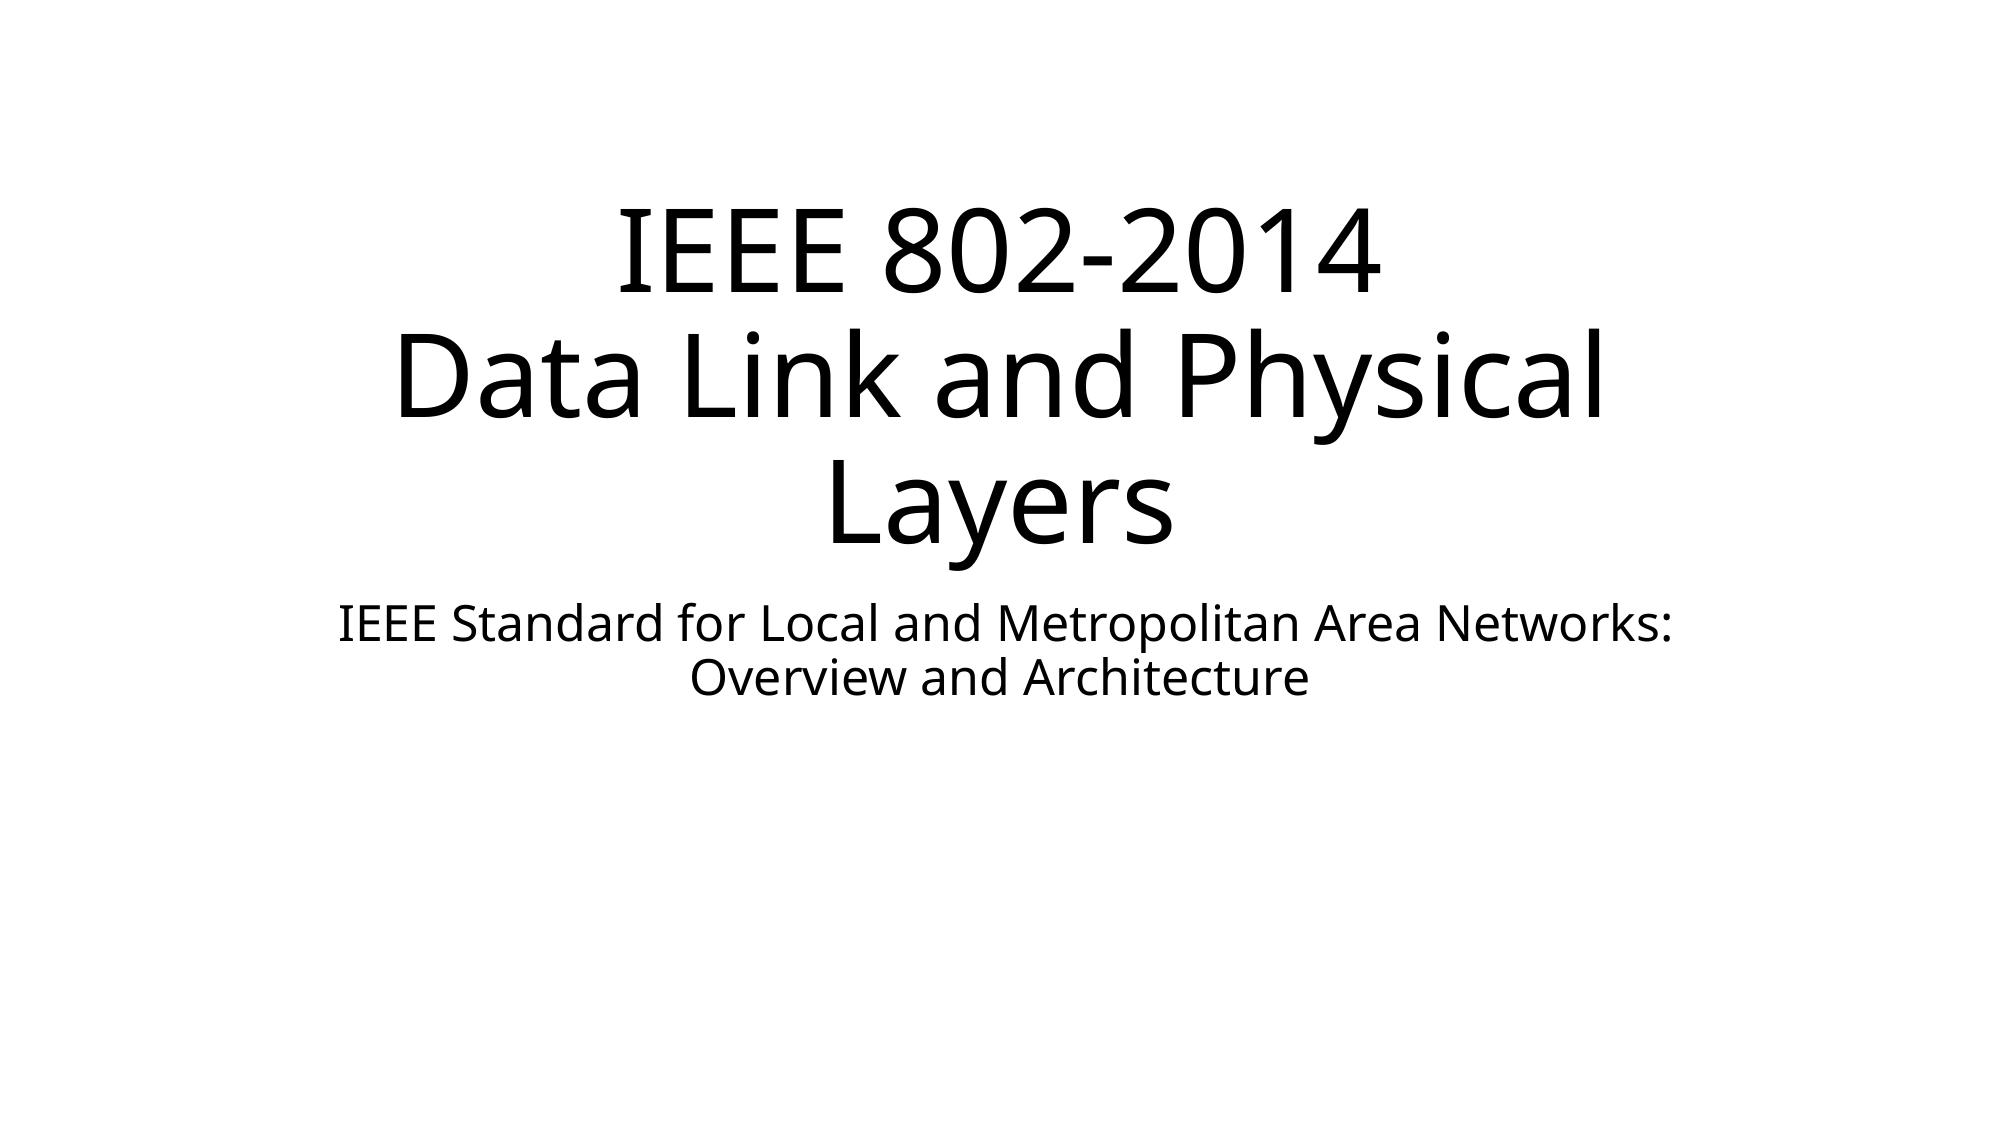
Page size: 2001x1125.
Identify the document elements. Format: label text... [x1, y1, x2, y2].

subtitle IEEE Standard for Local and Metropolitan Area Networks: Overview and Architecture [249, 590, 1750, 863]
title IEEE 802-2014 Data Link and Physical Layers [249, 184, 1750, 576]
